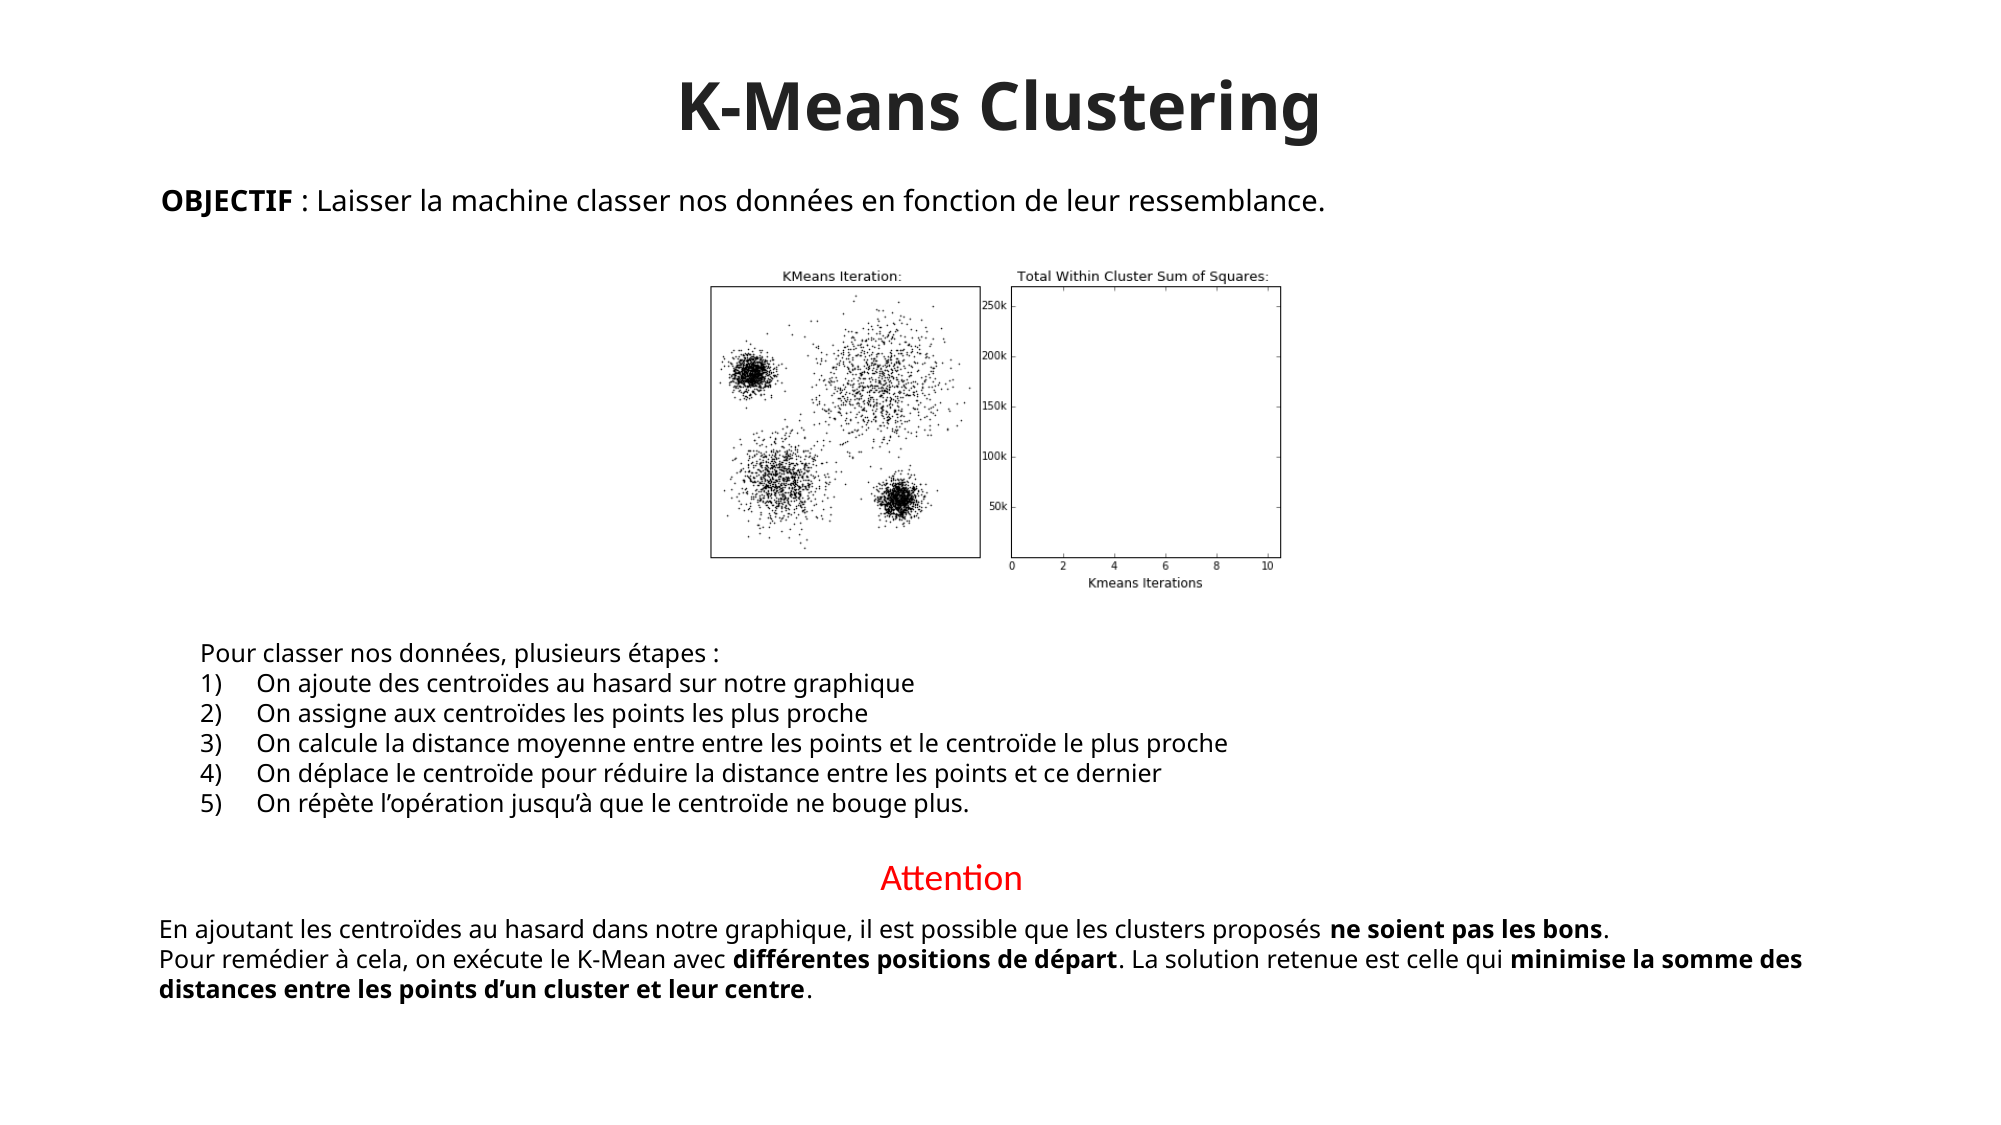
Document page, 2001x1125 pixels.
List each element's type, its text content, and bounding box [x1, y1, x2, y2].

picture [699, 259, 1300, 598]
text_box OBJECTIF : Laisser la machine classer nos données en fonction de leur ressemblance. [146, 174, 1349, 225]
text_box En ajoutant les centroïdes au hasard dans notre graphique, il est possible que les clusters proposés ne soient pas les bons. Pour remédier à cela, on exécute le K-Mean avec différentes positions de départ. La solution retenue est celle qui minimise la somme des distances entre les points d’un cluster et leur centre. [144, 906, 1883, 1012]
text_box K-Means Clustering [661, 56, 1339, 152]
text_box Attention [865, 845, 1039, 906]
text_box Pour classer nos données, plusieurs étapes : On ajoute des centroïdes au hasard sur notre graphique On assigne aux centroïdes les points les plus proche On calcule la distance moyenne entre entre les points et le centroïde le plus proche On déplace le centroïde pour réduire la distance entre les points et ce dernier On répète l’opération jusqu’à que le centroïde ne bouge plus. [185, 630, 1245, 825]
